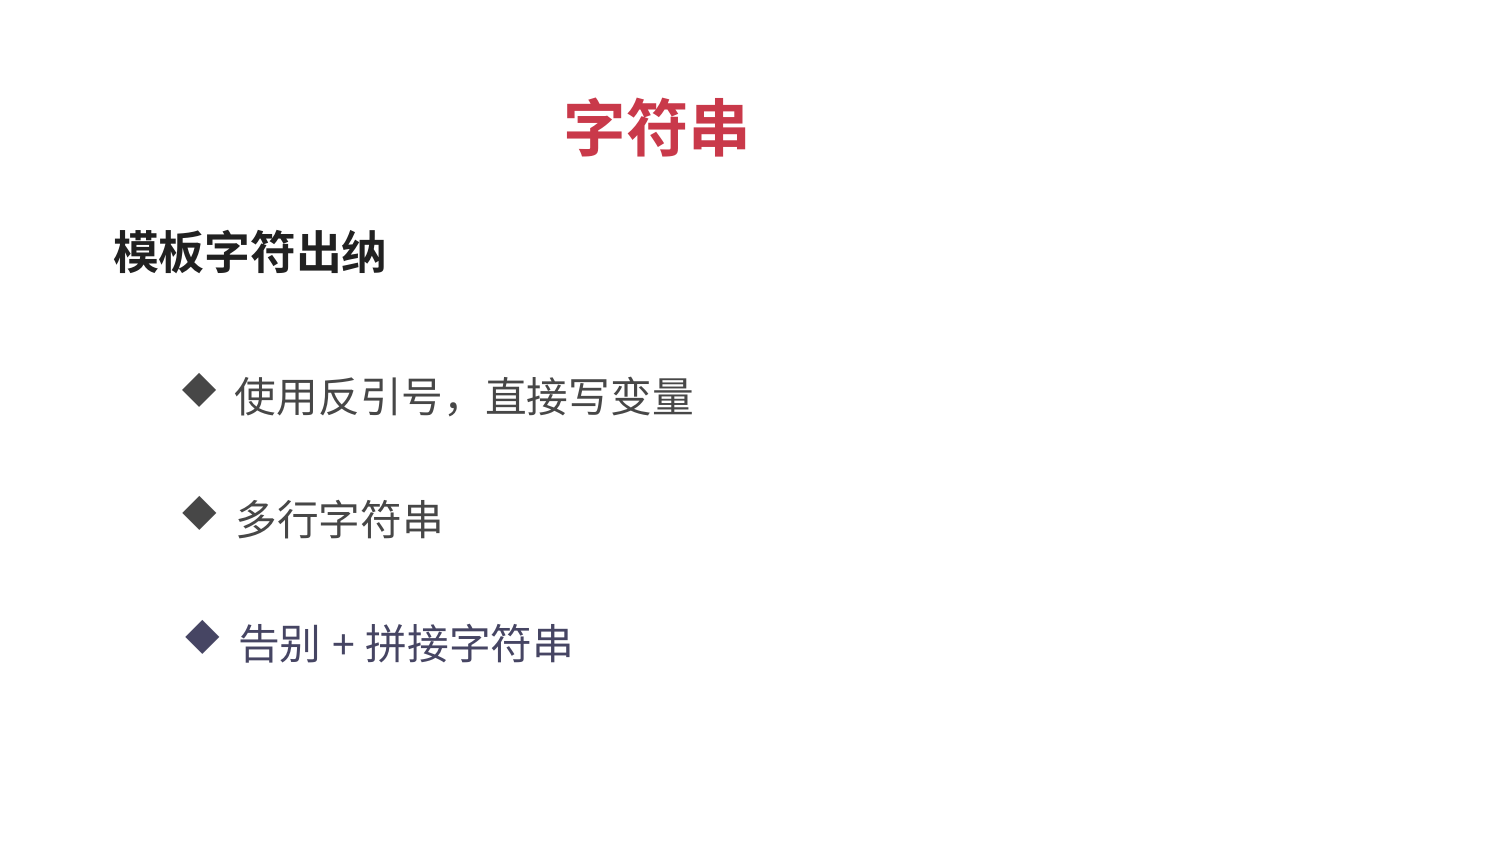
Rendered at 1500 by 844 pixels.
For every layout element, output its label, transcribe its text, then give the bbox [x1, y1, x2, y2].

text_box 字符串 [548, 81, 767, 172]
text_box 多行字符串 [89, 486, 1495, 552]
text_box 告别+拼接字符串 [91, 610, 1497, 675]
text_box 使用反引号，直接写变量 [88, 363, 1494, 428]
list 模板字符出纳 [76, 208, 1427, 293]
